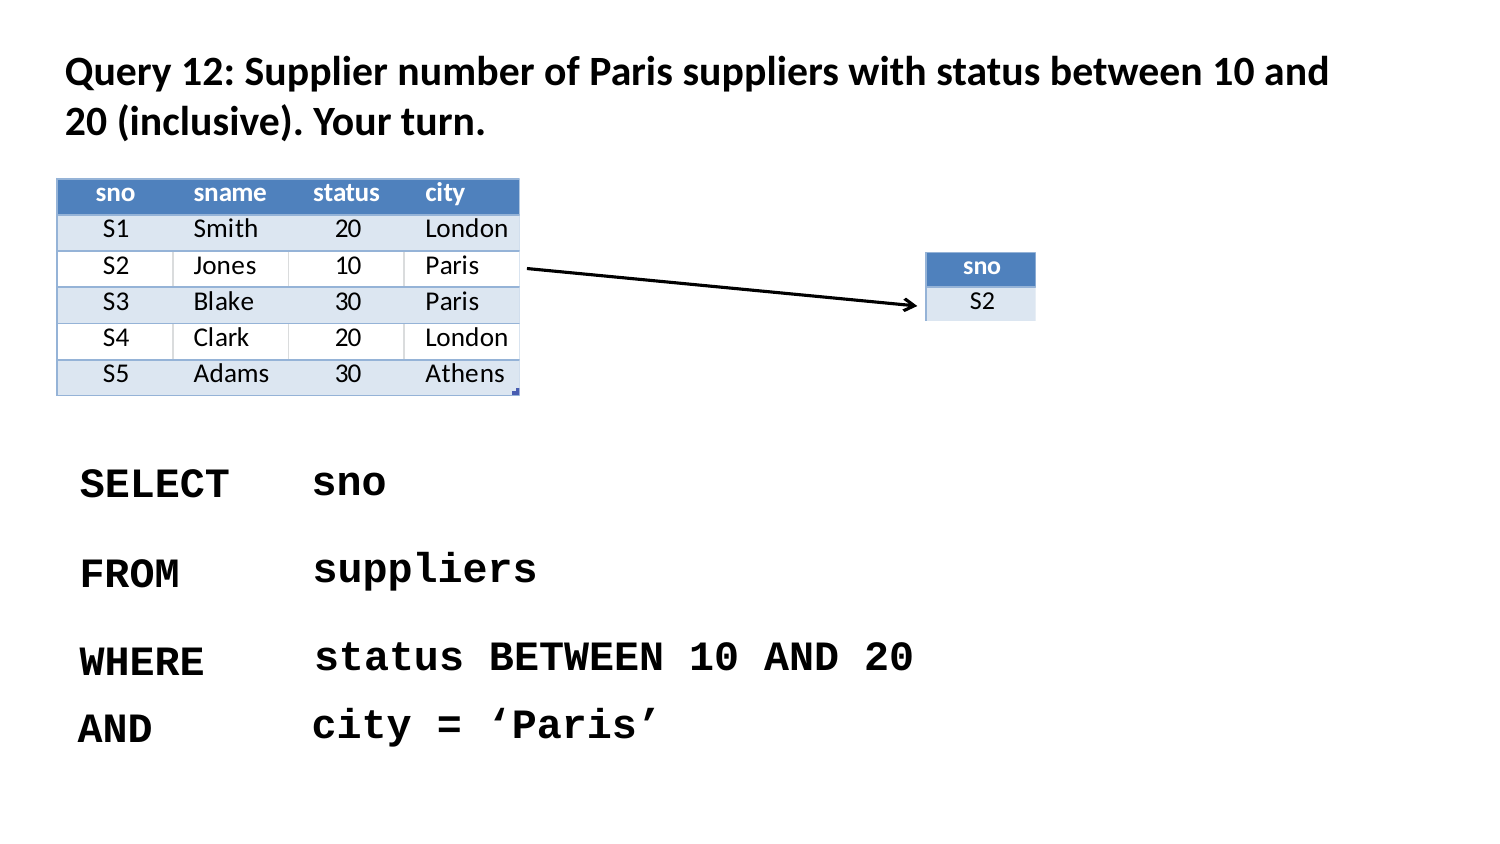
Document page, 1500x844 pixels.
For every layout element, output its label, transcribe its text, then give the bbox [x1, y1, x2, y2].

text_box FROM [64, 538, 195, 603]
text_box AND [63, 693, 168, 759]
text_box sno [296, 446, 402, 511]
text_box Query 12: Supplier number of Paris suppliers with status between 10 and 20 (inclusive). Your turn. [49, 36, 1388, 151]
text_box WHERE [64, 625, 220, 691]
picture [55, 177, 522, 398]
picture [924, 251, 1038, 323]
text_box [526, 268, 918, 307]
text_box SELECT [64, 448, 245, 514]
text_box city = ‘Paris’ [296, 689, 677, 755]
text_box status BETWEEN 10 AND 20 [299, 621, 930, 687]
text_box suppliers [297, 533, 553, 599]
